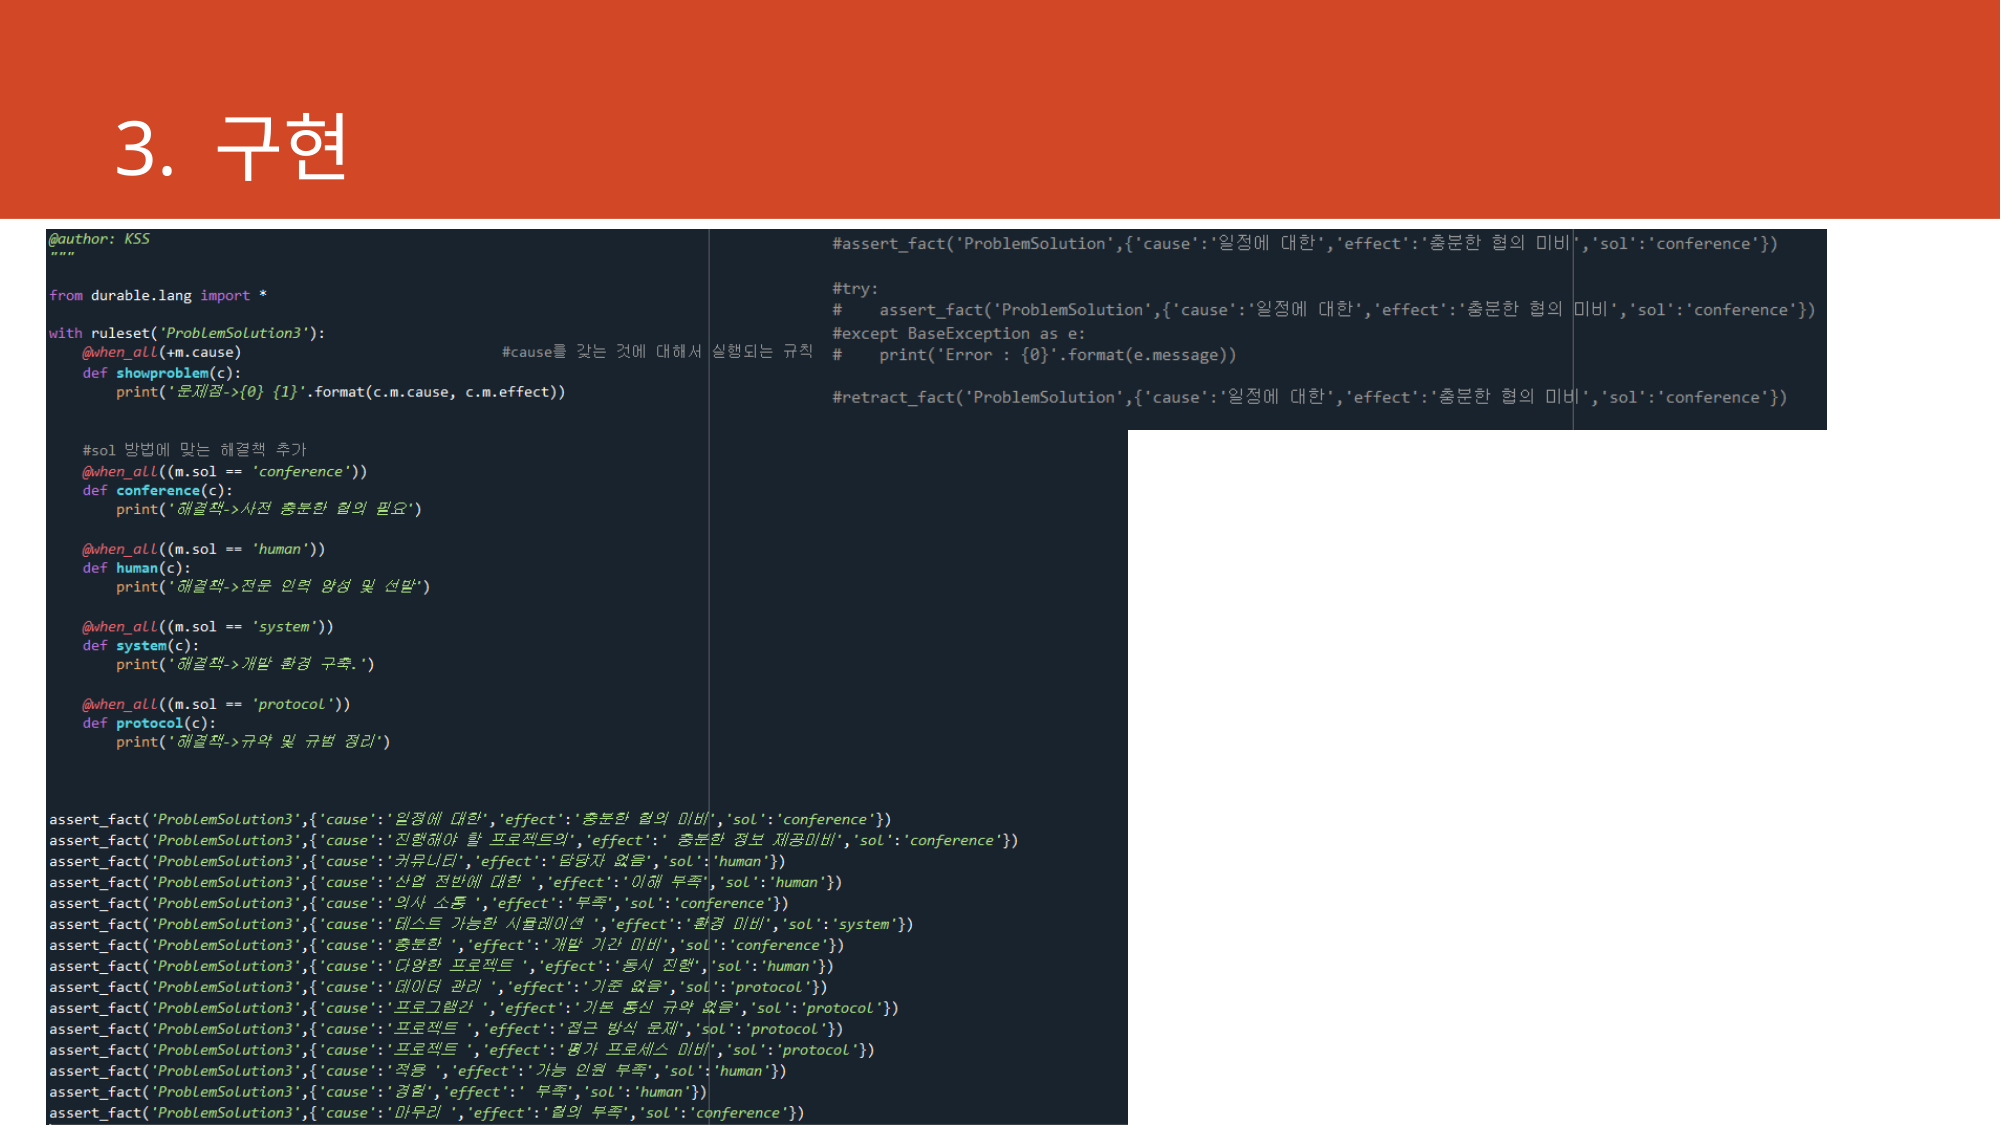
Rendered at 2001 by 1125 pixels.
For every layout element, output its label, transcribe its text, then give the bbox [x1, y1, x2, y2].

picture [46, 229, 1827, 1125]
title 3. 구현 [99, 0, 1863, 199]
